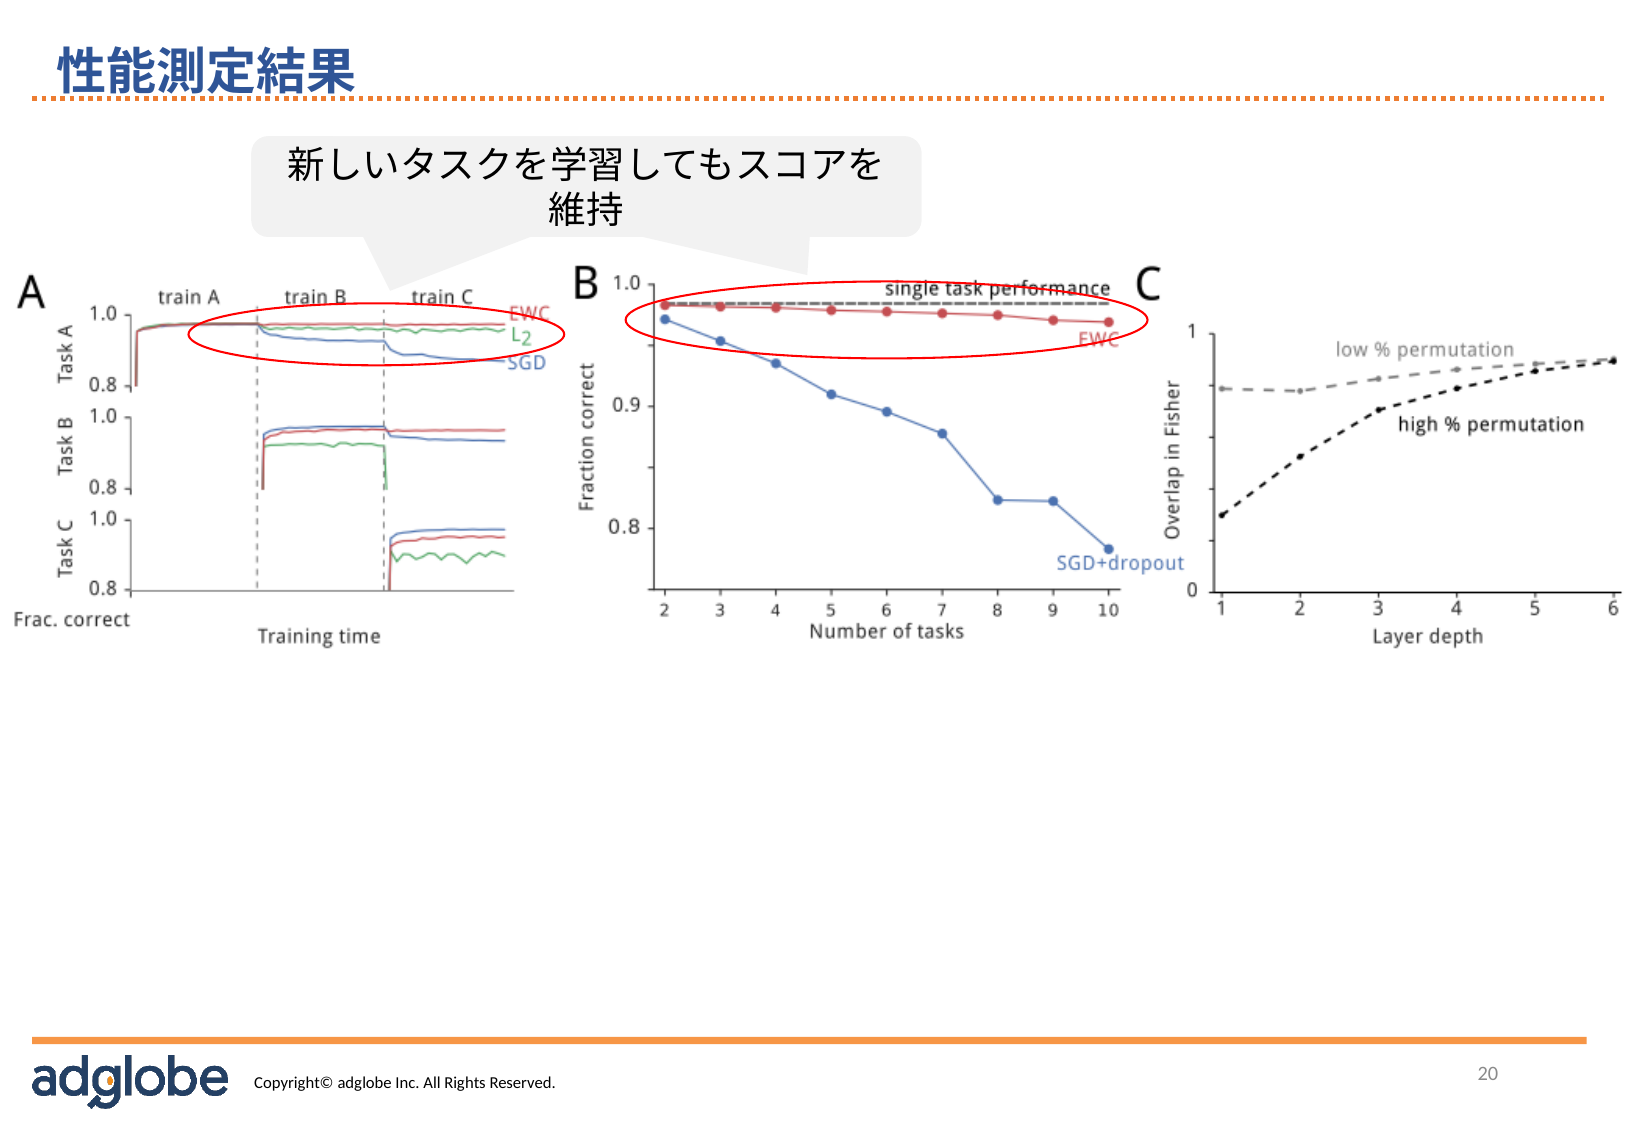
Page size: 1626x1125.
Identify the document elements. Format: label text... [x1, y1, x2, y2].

slide_number 20 [1147, 1042, 1514, 1103]
text_box 新しいタスクを学習してもスコアを維持 [250, 135, 923, 202]
picture [32, 1055, 228, 1109]
text_box 性能測定結果 [41, 43, 820, 103]
picture [0, 202, 1625, 675]
